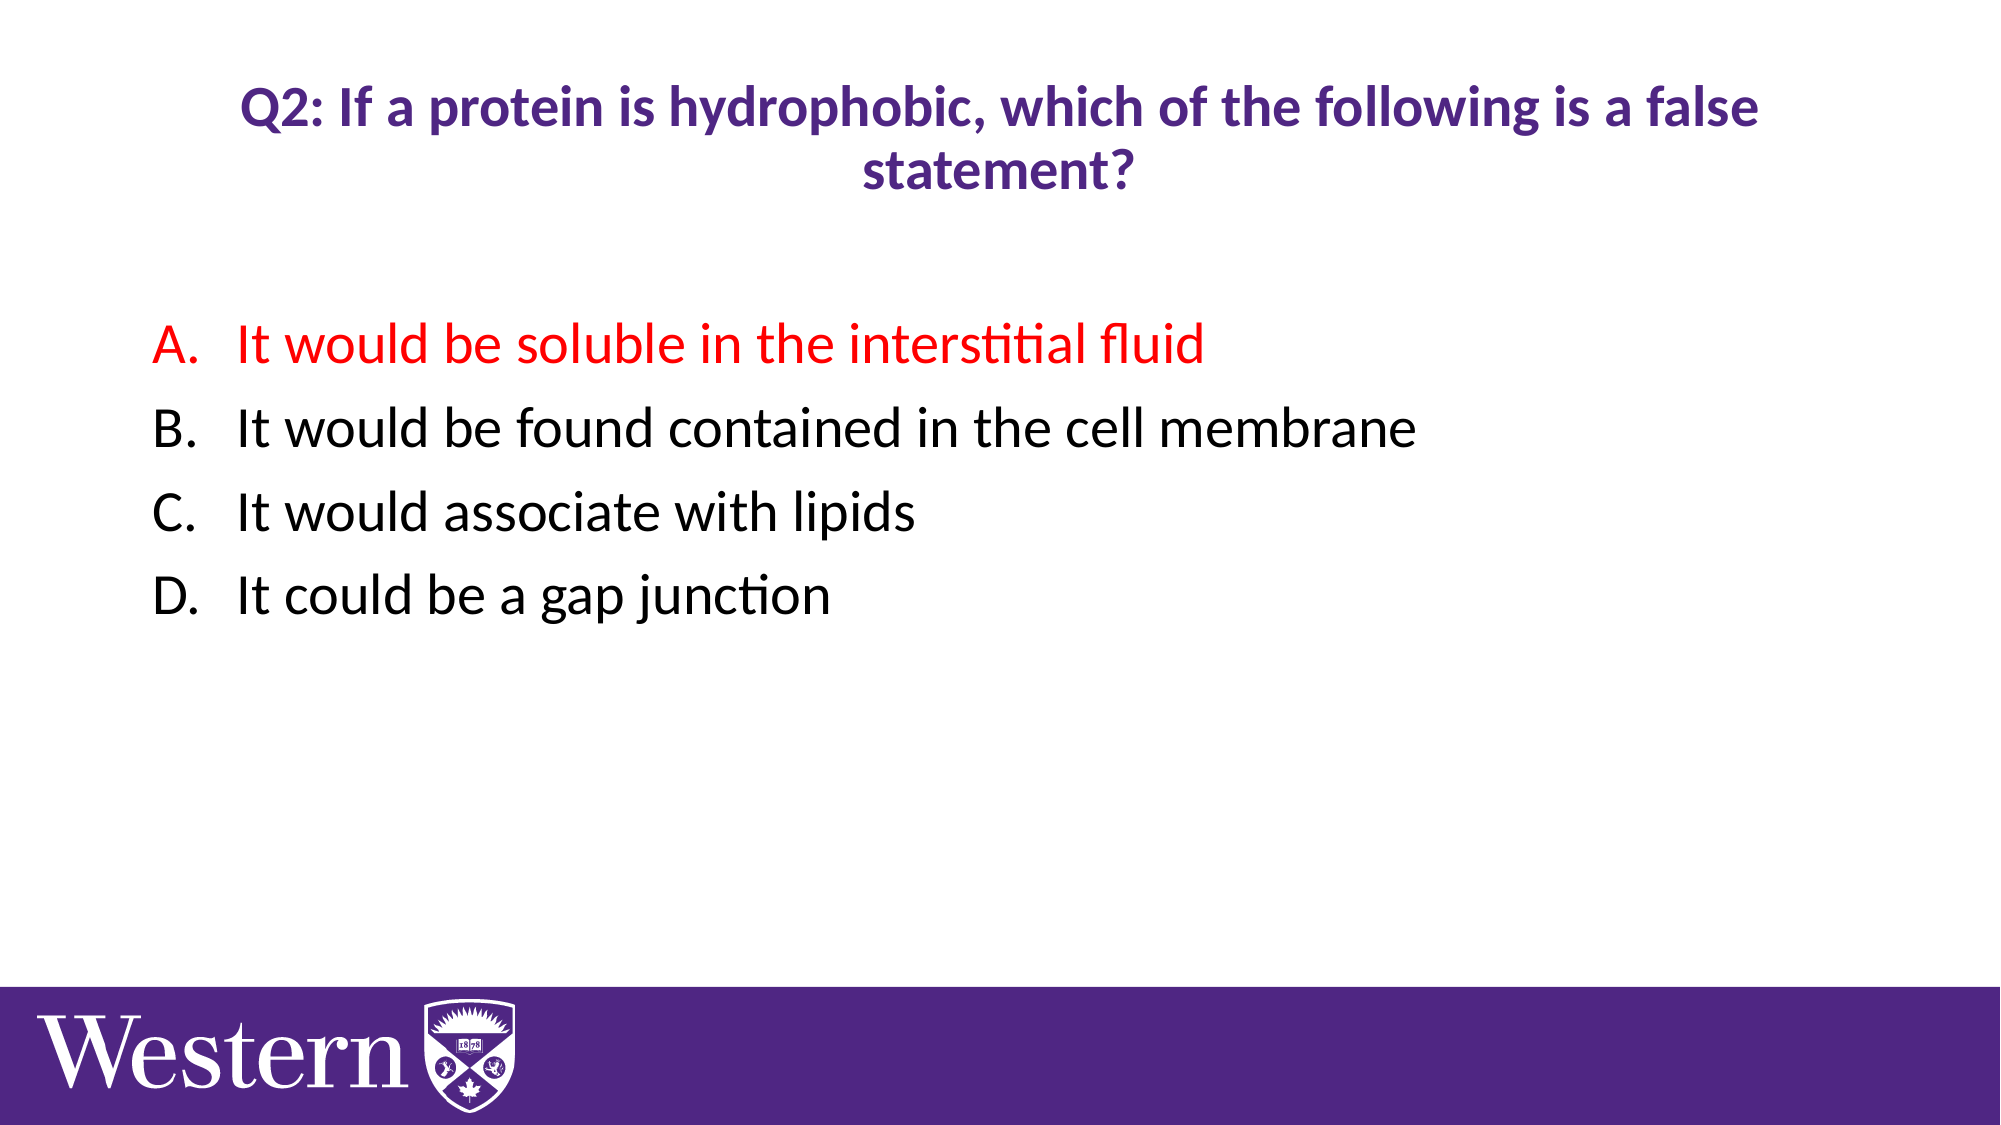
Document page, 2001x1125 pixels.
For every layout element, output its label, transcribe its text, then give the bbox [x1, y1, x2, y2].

title Q2: If a protein is hydrophobic, which of the following is a false statement? [137, 32, 1863, 305]
text_box [0, 986, 2000, 1125]
picture [37, 999, 515, 1113]
list It would be soluble in the interstitial fluid It would be found contained in the cell membrane It would associate with lipids It could be a gap junction [137, 305, 1863, 975]
